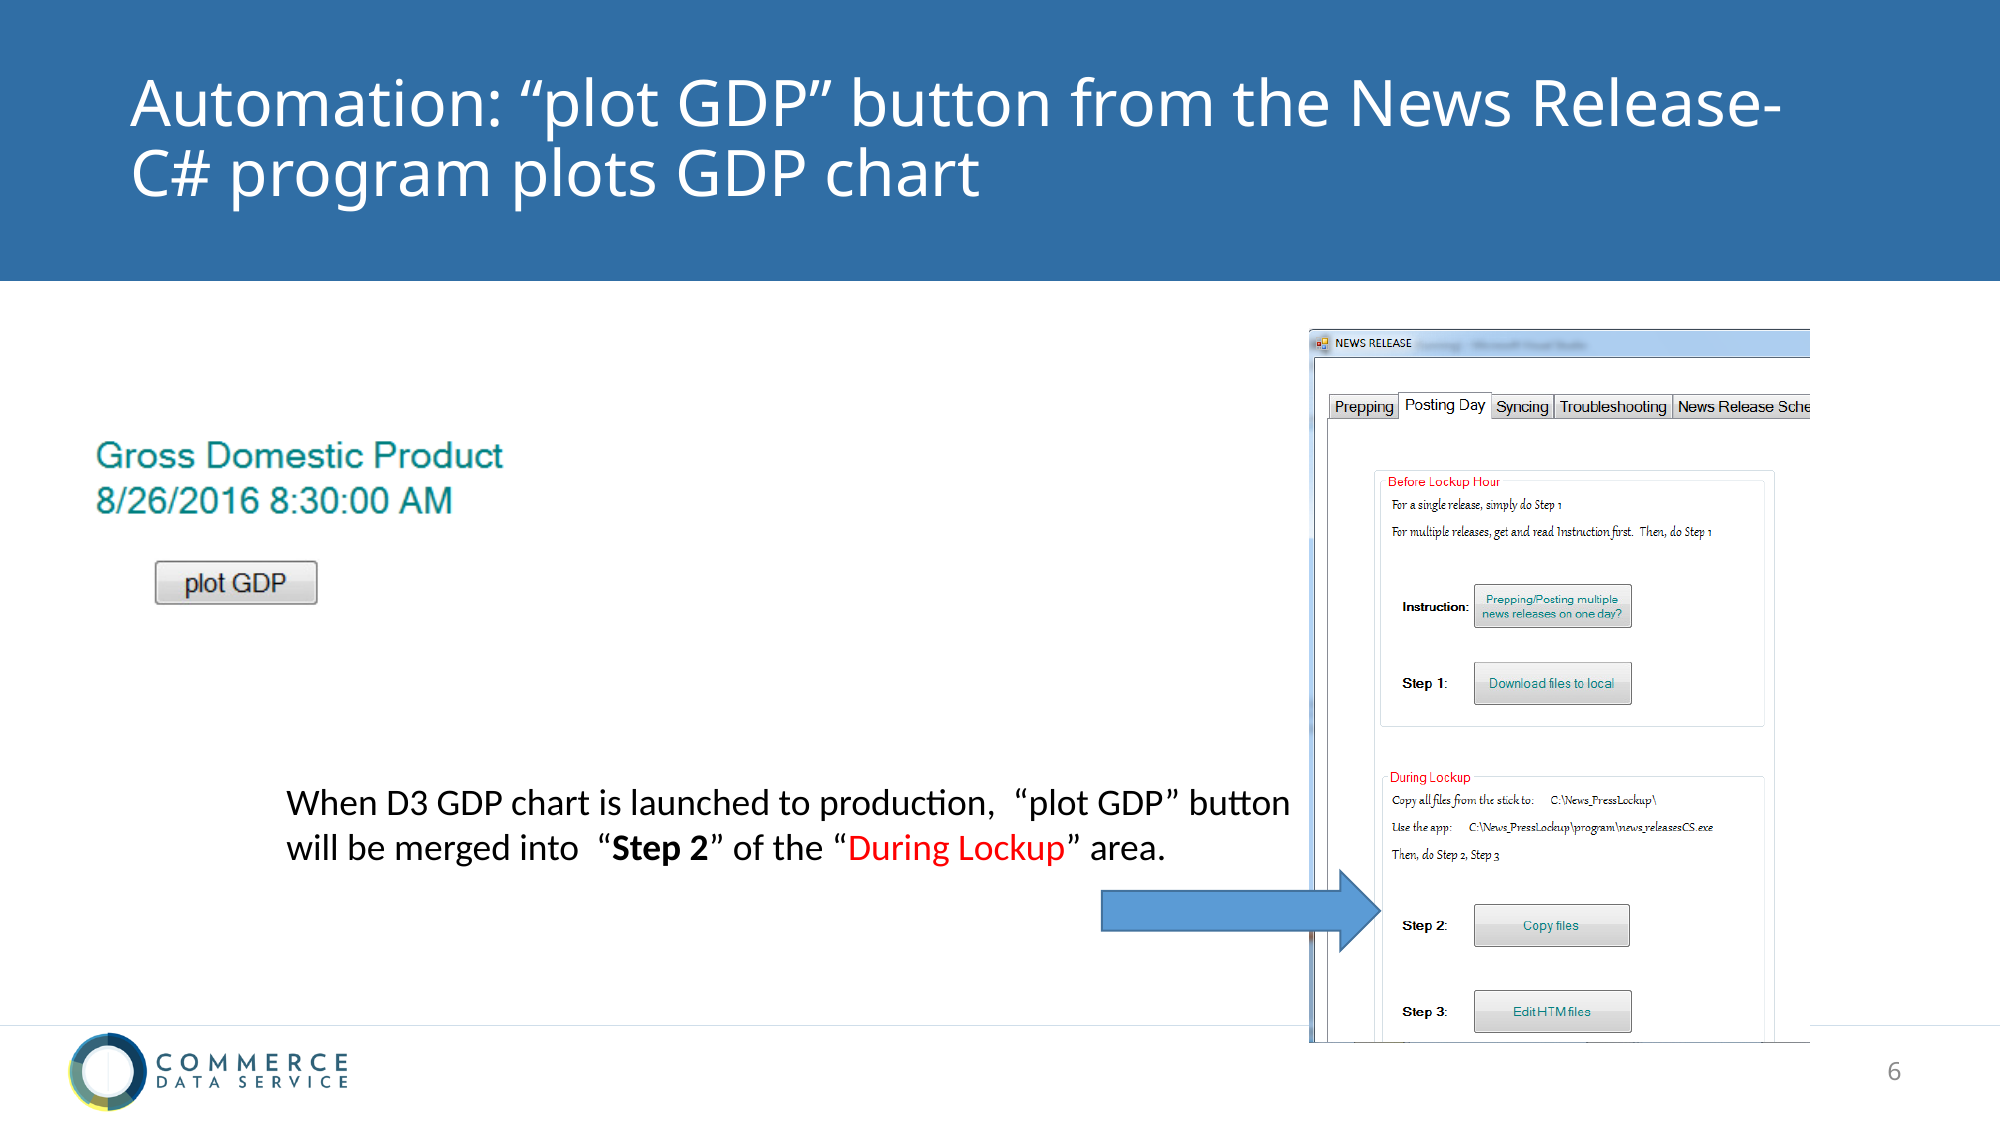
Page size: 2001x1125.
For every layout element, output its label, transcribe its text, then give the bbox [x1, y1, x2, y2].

title Automation: “plot GDP” button from the News Release-C# program plots GDP chart [115, 62, 1841, 220]
slide_number 6 [1466, 1042, 1917, 1103]
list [1309, 328, 1810, 1043]
text_box [1100, 889, 1309, 932]
picture [52, 418, 540, 638]
text_box When D3 GDP chart is launched to production, “plot GDP” button will be merged into “Step 2” of the “During Lockup” area. [271, 770, 1309, 876]
picture [53, 1031, 363, 1114]
